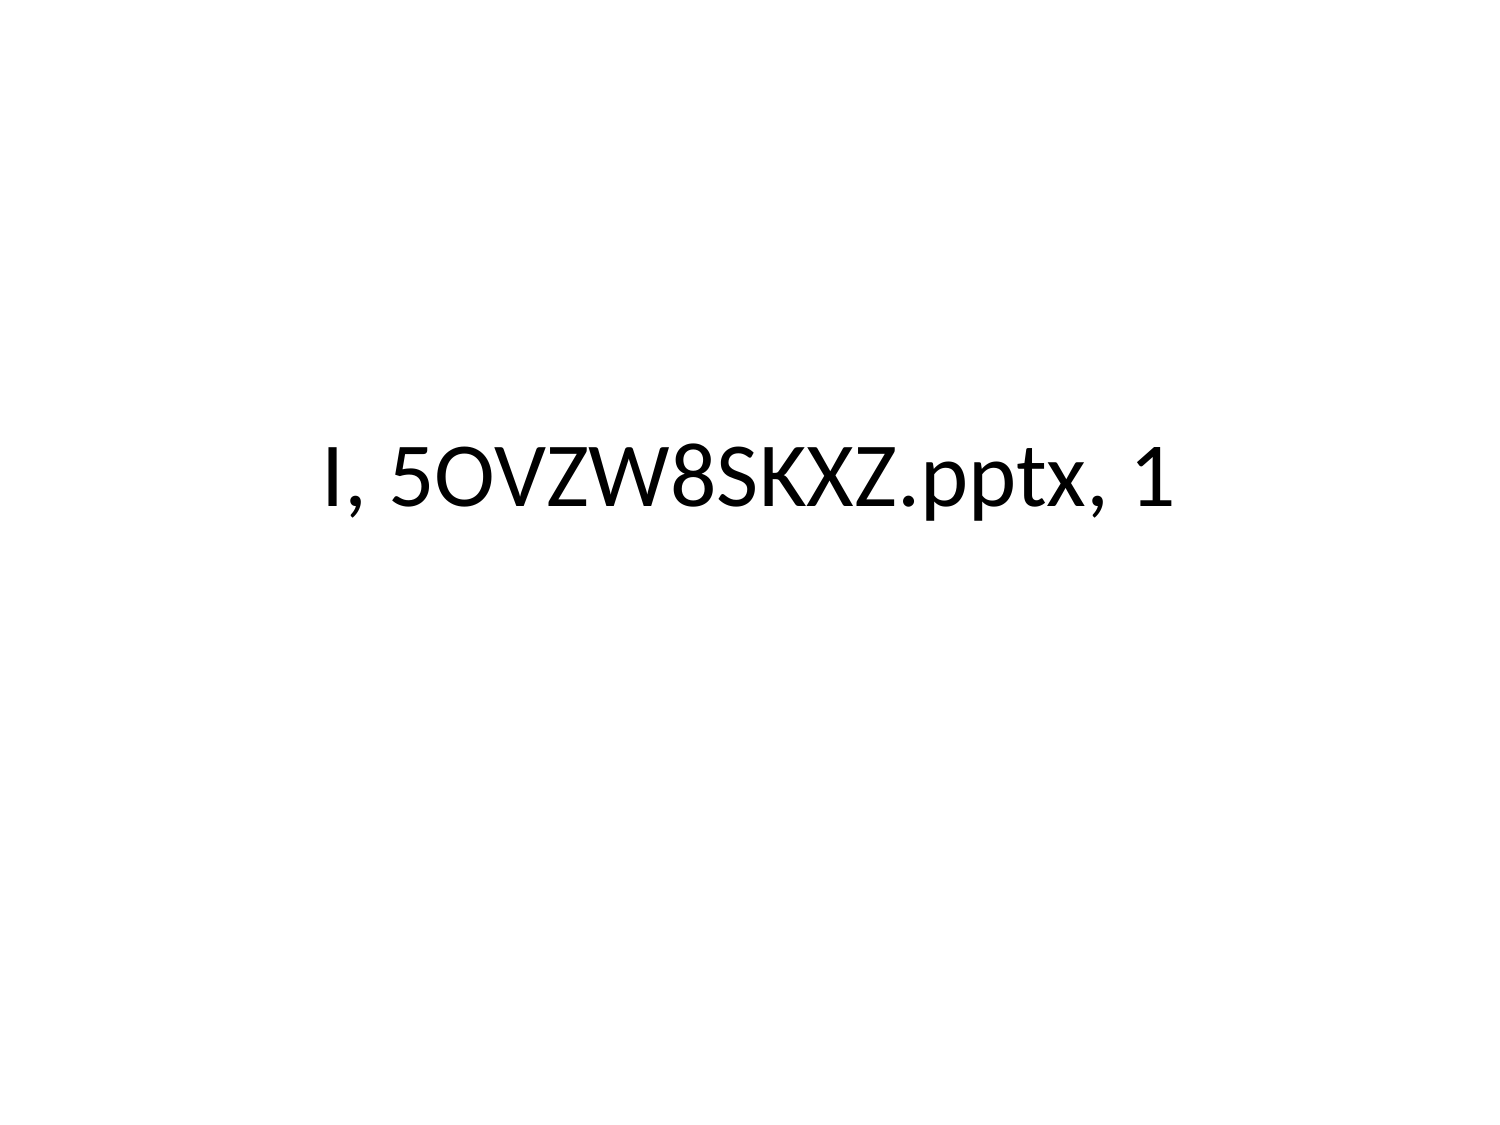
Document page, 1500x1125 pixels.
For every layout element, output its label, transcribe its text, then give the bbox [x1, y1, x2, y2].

title I, 5OVZW8SKXZ.pptx, 1 [112, 349, 1388, 591]
